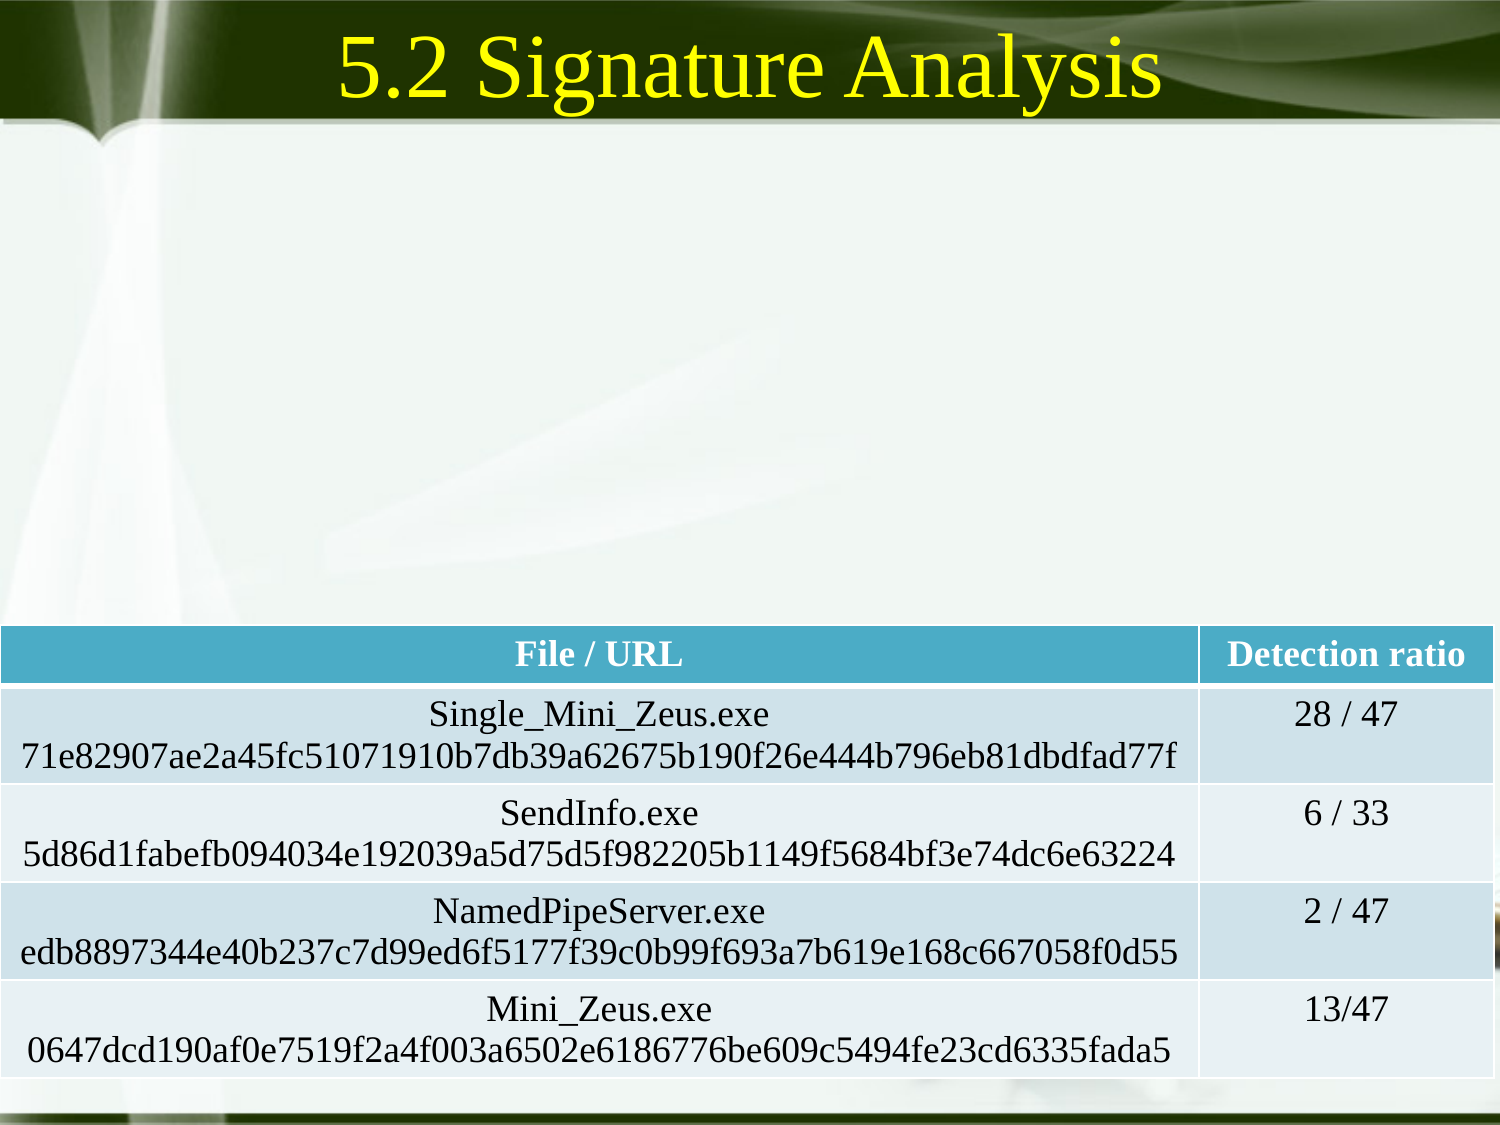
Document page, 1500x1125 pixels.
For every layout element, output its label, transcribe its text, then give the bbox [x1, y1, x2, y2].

text_box 5.2 Signature Analysis [76, 0, 1427, 138]
table_cell NamedPipeServer.exe edb8897344e40b237c7d99ed6f5177f39c0b99f693a7b619e168c667058f0d55 [1, 883, 1198, 979]
table_cell 28 / 47 [1200, 689, 1493, 783]
table_cell 13/47 [1200, 981, 1493, 1077]
table_cell SendInfo.exe 5d86d1fabefb094034e192039a5d75d5f982205b1149f5684bf3e74dc6e63224 [1, 785, 1198, 881]
table_cell 2 / 47 [1200, 883, 1493, 979]
picture [0, 0, 1500, 1125]
table_cell Mini_Zeus.exe 0647dcd190af0e7519f2a4f003a6502e6186776be609c5494fe23cd6335fada5 [1, 981, 1198, 1077]
table_cell 6 / 33 [1200, 785, 1493, 881]
table_header File / URL [1, 626, 1198, 683]
table_header Detection ratio [1200, 626, 1493, 683]
table_cell Single_Mini_Zeus.exe 71e82907ae2a45fc51071910b7db39a62675b190f26e444b796eb81dbdfad77f [1, 689, 1198, 783]
